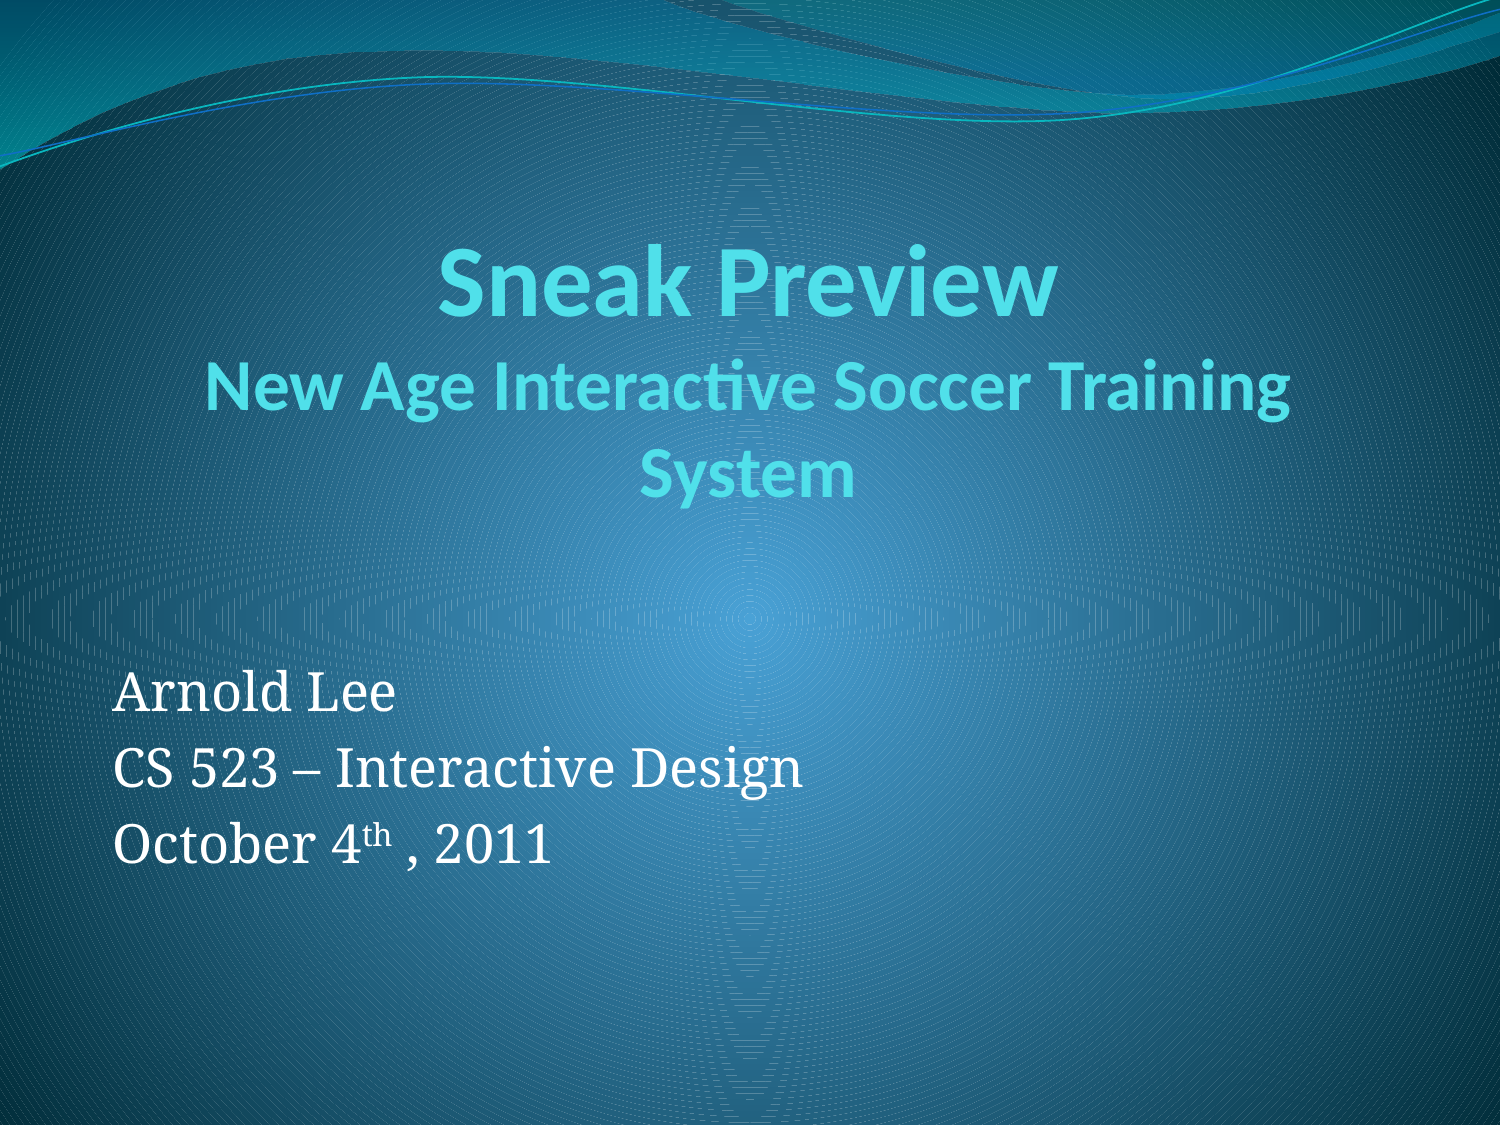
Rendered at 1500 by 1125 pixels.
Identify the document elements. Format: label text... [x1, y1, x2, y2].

subtitle Arnold Lee CS 523 – Interactive Design October 4th , 2011 [112, 650, 1388, 938]
title Sneak Preview New Age Interactive Soccer Training System [112, 212, 1388, 513]
